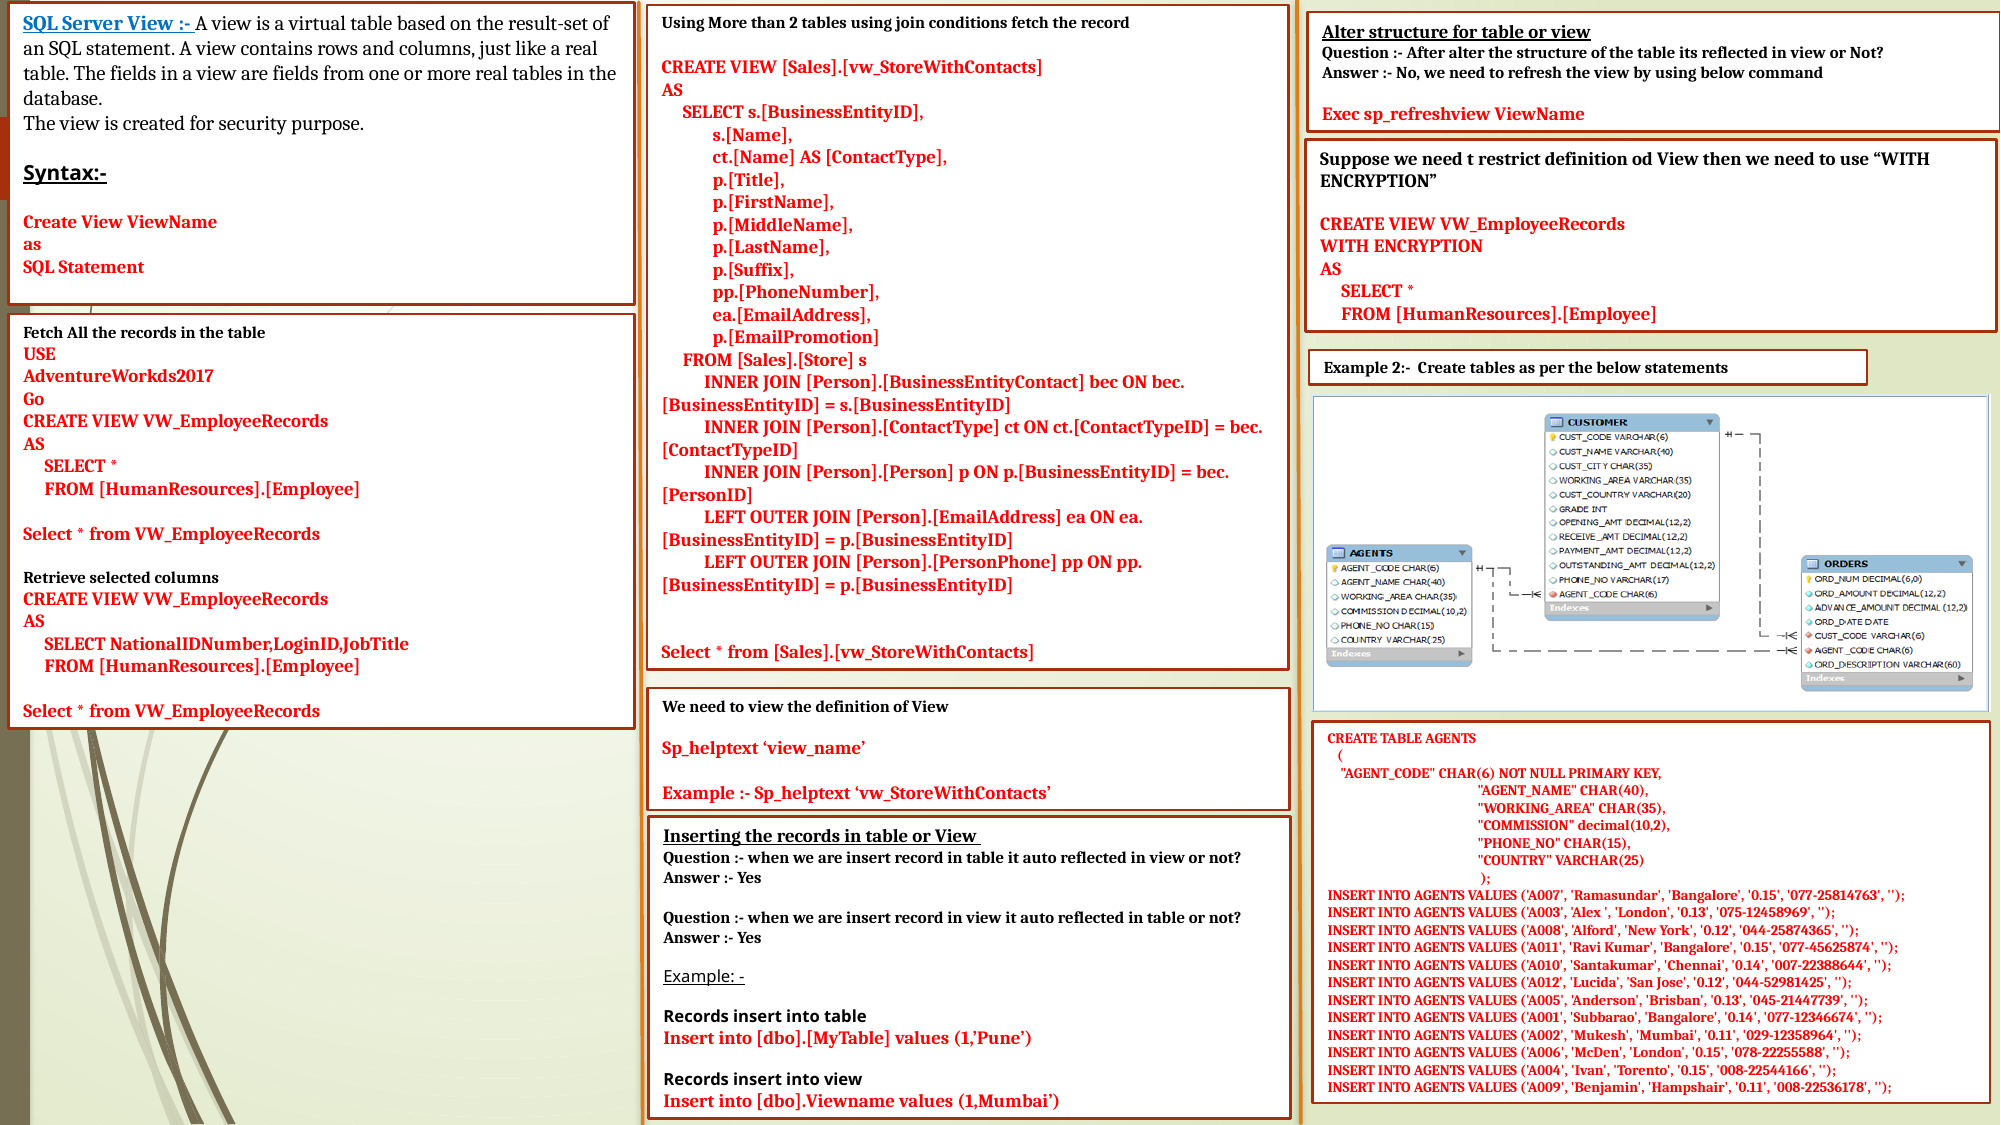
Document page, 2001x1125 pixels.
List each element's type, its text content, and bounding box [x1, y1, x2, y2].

text_box CREATE TABLE AGENTS ( "AGENT_CODE" CHAR(6) NOT NULL PRIMARY KEY, "AGENT_NAME" CHAR(40), "WORKING_AREA" CHAR(35), "COMMISSION" decimal(10,2), "PHONE_NO" CHAR(15), "COUNTRY" VARCHAR(25) ); INSERT INTO AGENTS VALUES ('A007', 'Ramasundar', 'Bangalore', '0.15', '077-25814763', ''); INSERT INTO AGENTS VALUES ('A003', 'Alex ', 'London', '0.13', '075-12458969', ''); INSERT INTO AGENTS VALUES ('A008', 'Alford', 'New York', '0.12', '044-25874365', ''); INSERT INTO AGENTS VALUES ('A011', 'Ravi Kumar', 'Bangalore', '0.15', '077-45625874', ''); INSERT INTO AGENTS VALUES ('A010', 'Santakumar', 'Chennai', '0.14', '007-22388644', ''); INSERT INTO AGENTS VALUES ('A012', 'Lucida', 'San Jose', '0.12', '044-52981425', ''); INSERT INTO AGENTS VALUES ('A005', 'Anderson', 'Brisban', '0.13', '045-21447739', ''); INSERT INTO AGENTS VALUES ('A001', 'Subbarao', 'Bangalore', '0.14', '077-12346674', ''); INSERT INTO AGENTS VALUES ('A002', 'Mukesh', 'Mumbai', '0.11', '029-12358964', ''); INSERT INTO AGENTS VALUES ('A006', 'McDen', 'London', '0.15', '078-22255588', ''); INSERT INTO AGENTS VALUES ('A004', 'Ivan', 'Torento', '0.15', '008-22544166', ''); INSERT INTO AGENTS VALUES ('A009', 'Benjamin', 'Hampshair', '0.11', '008-22536178', ''); [1311, 720, 1991, 1104]
text_box Alter structure for table or view Question :- After alter the structure of the table its reflected in view or Not? Answer :- No, we need to refresh the view by using below command Exec sp_refreshview ViewName [1306, 11, 2000, 133]
text_box Inserting the records in table or View Question :- when we are insert record in table it auto reflected in view or not? Answer :- Yes Question :- when we are insert record in view it auto reflected in table or not? Answer :- Yes Example: - Records insert into table Insert into [dbo].[MyTable] values (1,’Pune’) Records insert into view Insert into [dbo].Viewname values (1,Mumbai’) [647, 815, 1292, 1120]
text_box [638, 1, 643, 1125]
text_box We need to view the definition of View Sp_helptext ‘view_name’ Example :- Sp_helptext ‘vw_StoreWithContacts’ [646, 687, 1291, 811]
text_box Example 2:- Create tables as per the below statements [1308, 349, 1868, 386]
picture [1311, 394, 1991, 712]
text_box SQL Server View :- A view is a virtual table based on the result-set of an SQL statement. A view contains rows and columns, just like a real table. The fields in a view are fields from one or more real tables in the database. The view is created for security purpose. Syntax:- Create View ViewName as SQL Statement [7, 1, 636, 306]
text_box Suppose we need t restrict definition od View then we need to use “WITH ENCRYPTION” CREATE VIEW VW_EmployeeRecords WITH ENCRYPTION AS SELECT * FROM [HumanResources].[Employee] [1306, 138, 1998, 333]
text_box Fetch All the records in the table USE AdventureWorkds2017 Go CREATE VIEW VW_EmployeeRecords AS SELECT * FROM [HumanResources].[Employee] Select * from VW_EmployeeRecords Retrieve selected columns CREATE VIEW VW_EmployeeRecords AS SELECT NationalIDNumber,LoginID,JobTitle FROM [HumanResources].[Employee] Select * from VW_EmployeeRecords [7, 313, 633, 730]
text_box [1296, 0, 1302, 1124]
text_box Using More than 2 tables using join conditions fetch the record CREATE VIEW [Sales].[vw_StoreWithContacts] AS SELECT s.[BusinessEntityID], s.[Name], ct.[Name] AS [ContactType], p.[Title], p.[FirstName], p.[MiddleName], p.[LastName], p.[Suffix], pp.[PhoneNumber], ea.[EmailAddress], p.[EmailPromotion] FROM [Sales].[Store] s INNER JOIN [Person].[BusinessEntityContact] bec ON bec.[BusinessEntityID] = s.[BusinessEntityID] INNER JOIN [Person].[ContactType] ct ON ct.[ContactTypeID] = bec.[ContactTypeID] INNER JOIN [Person].[Person] p ON p.[BusinessEntityID] = bec.[PersonID] LEFT OUTER JOIN [Person].[EmailAddress] ea ON ea.[BusinessEntityID] = p.[BusinessEntityID] LEFT OUTER JOIN [Person].[PersonPhone] pp ON pp.[BusinessEntityID] = p.[BusinessEntityID] Select * from [Sales].[vw_StoreWithContacts] [646, 4, 1290, 671]
